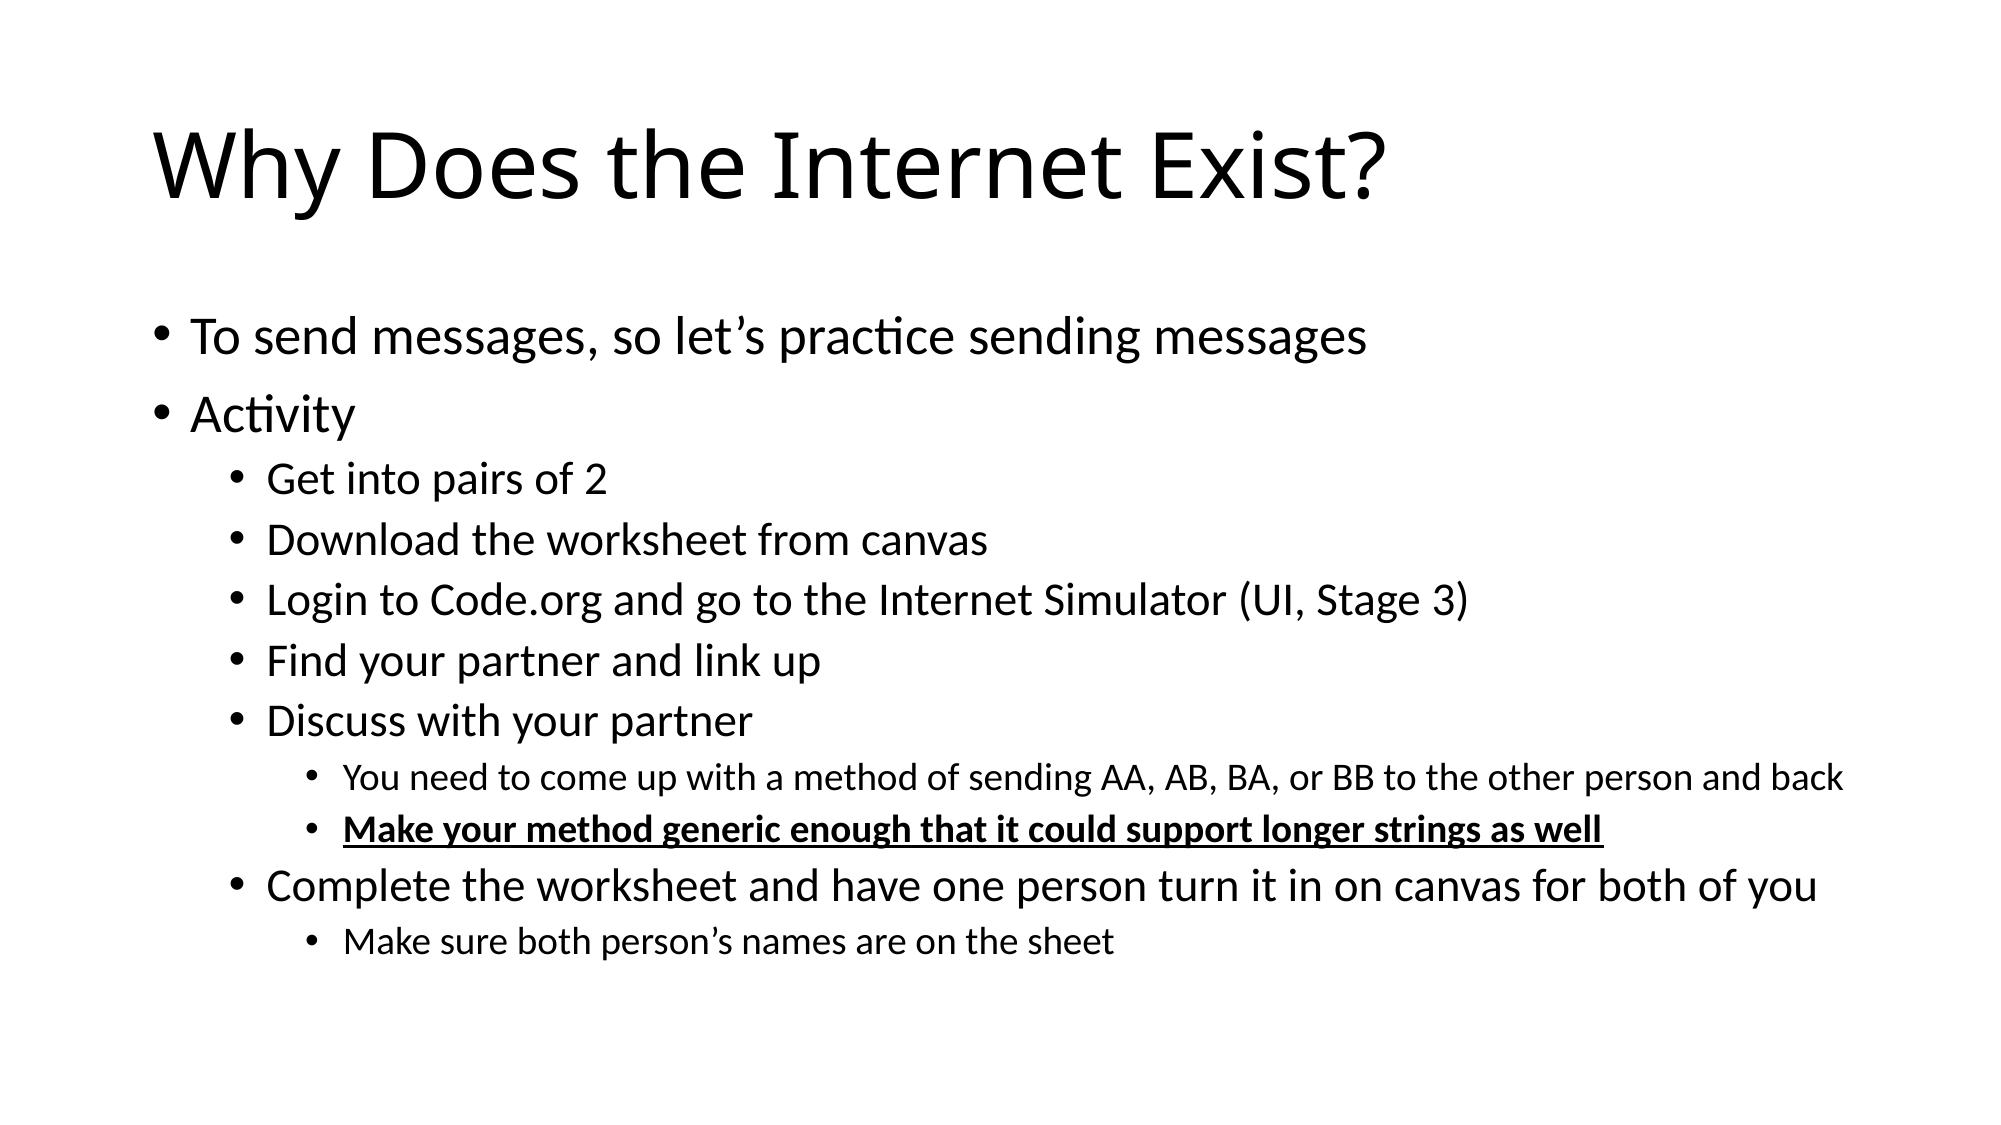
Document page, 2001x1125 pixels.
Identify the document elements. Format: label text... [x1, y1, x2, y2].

list To send messages, so let’s practice sending messages Activity Get into pairs of 2 Download the worksheet from canvas Login to Code.org and go to the Internet Simulator (UI, Stage 3) Find your partner and link up Discuss with your partner You need to come up with a method of sending AA, AB, BA, or BB to the other person and back Make your method generic enough that it could support longer strings as well Complete the worksheet and have one person turn it in on canvas for both of you Make sure both person’s names are on the sheet [137, 299, 1863, 1014]
title Why Does the Internet Exist? [137, 59, 1863, 278]
